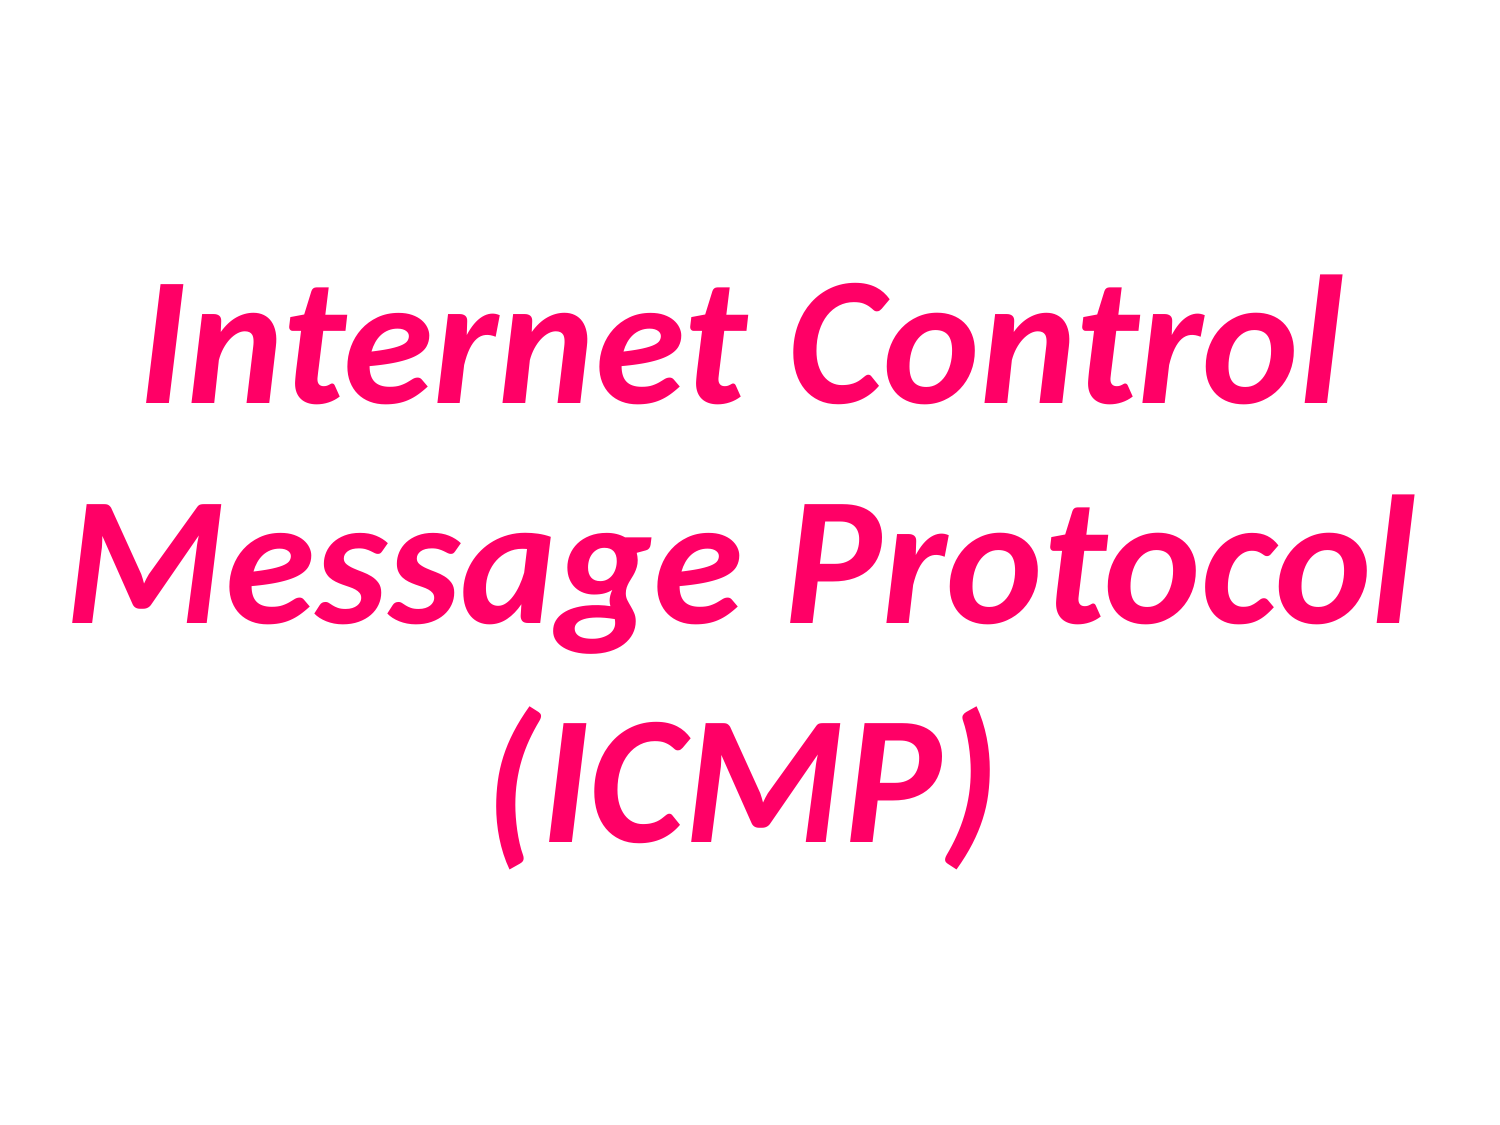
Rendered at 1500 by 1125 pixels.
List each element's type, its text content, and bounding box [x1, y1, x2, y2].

text_box Internet Control Message Protocol (ICMP) [50, 212, 1433, 887]
